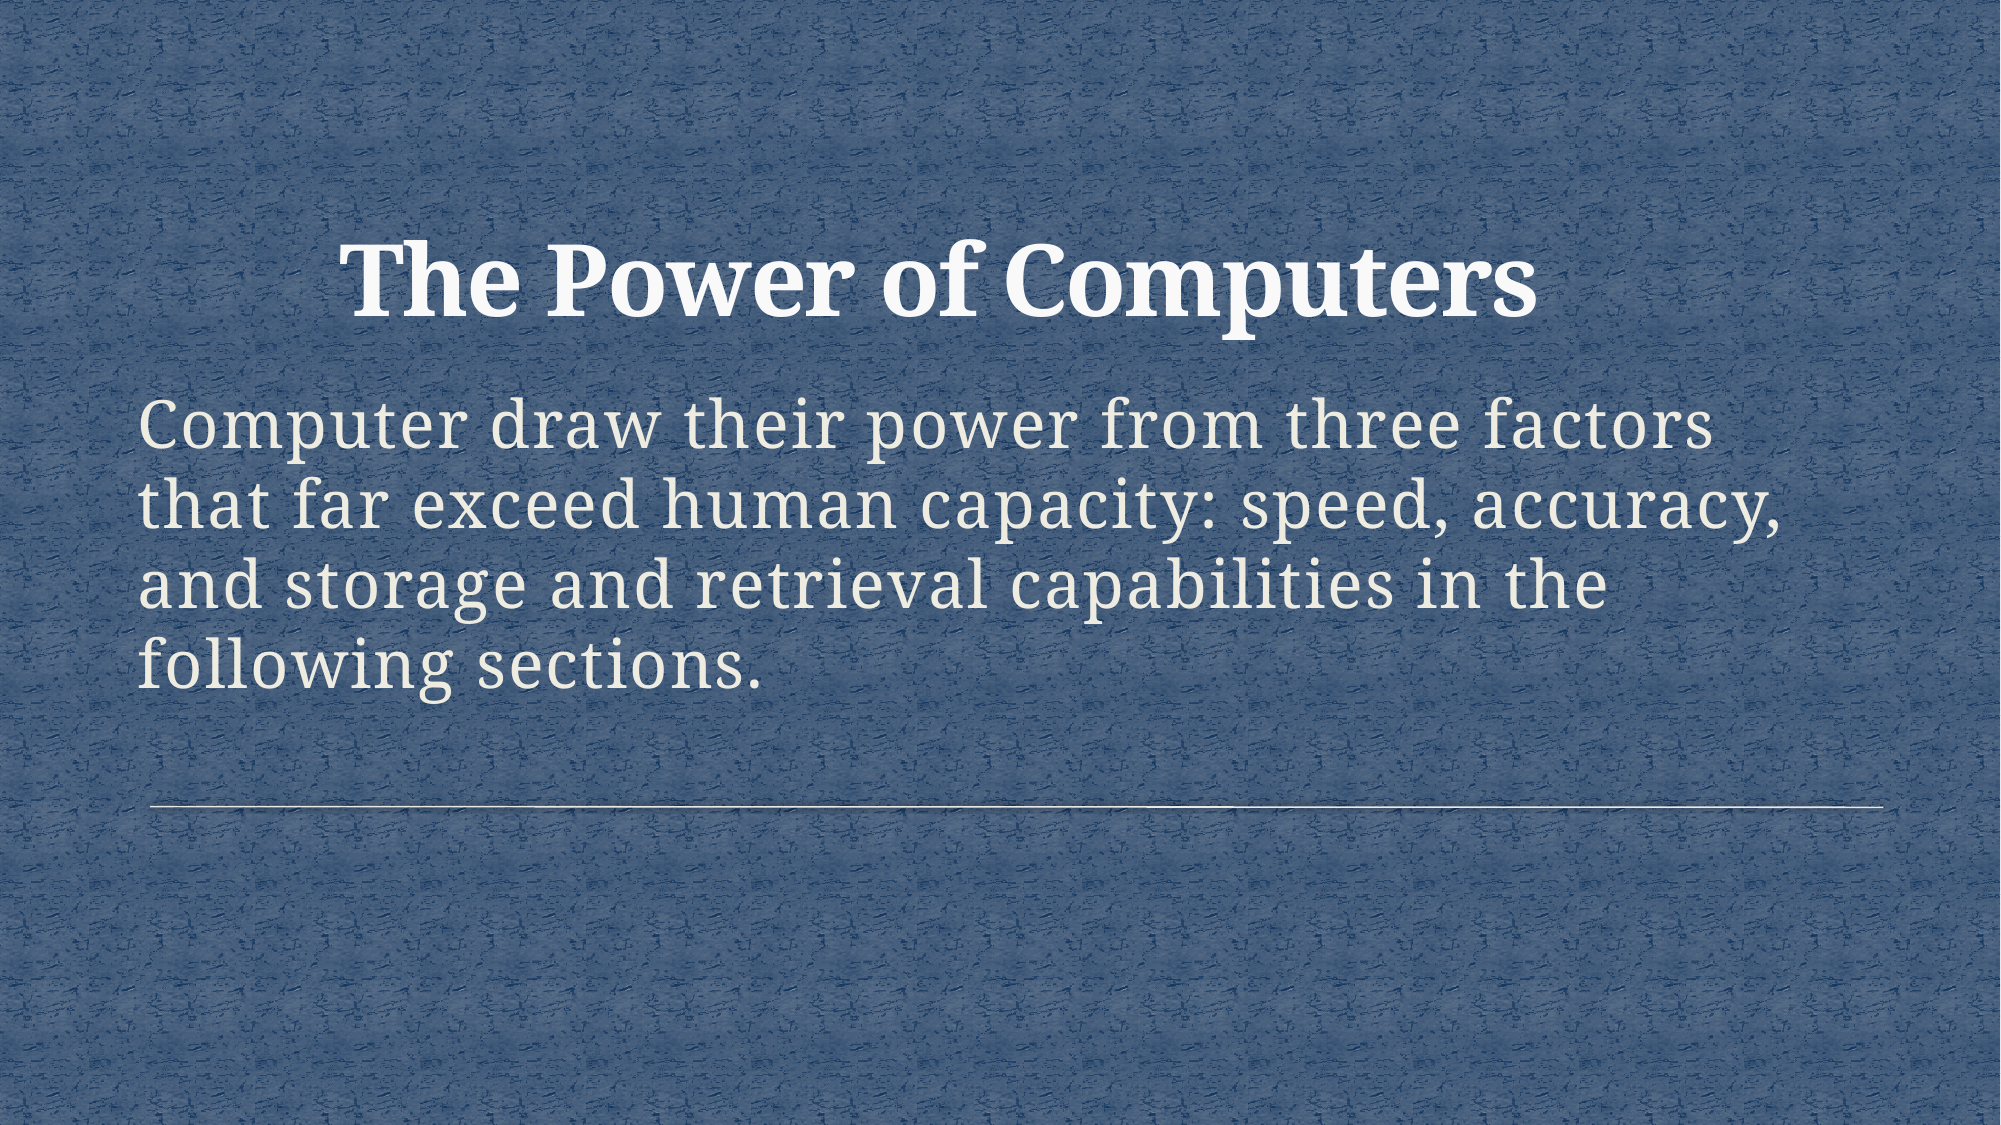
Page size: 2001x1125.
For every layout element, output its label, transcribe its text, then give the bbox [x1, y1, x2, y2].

title The Power of Computers [77, 58, 1803, 344]
list Computer draw their power from three factors that far exceed human capacity: speed, accuracy, and storage and retrieval capabilities in the following sections. [123, 374, 1849, 621]
